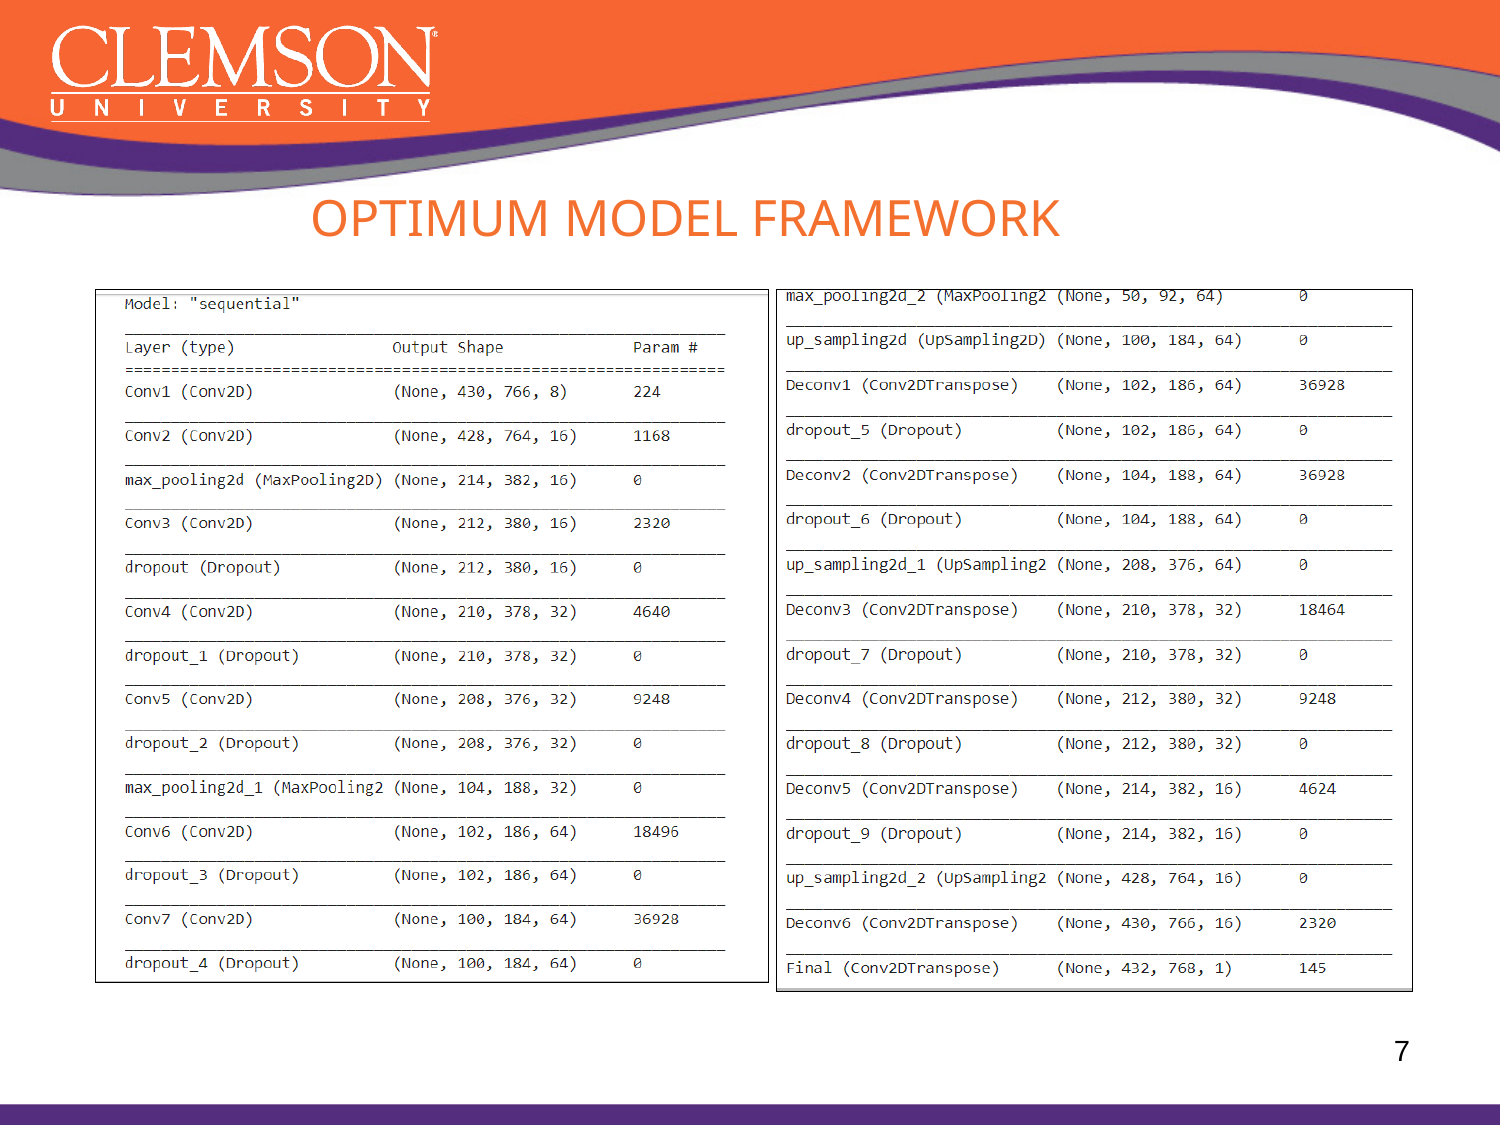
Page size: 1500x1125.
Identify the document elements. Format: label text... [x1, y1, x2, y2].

picture [0, 0, 1500, 1125]
slide_number 7 [1074, 1024, 1426, 1103]
text_box OPTIMUM MODEL FRAMEWORK [295, 178, 1500, 254]
